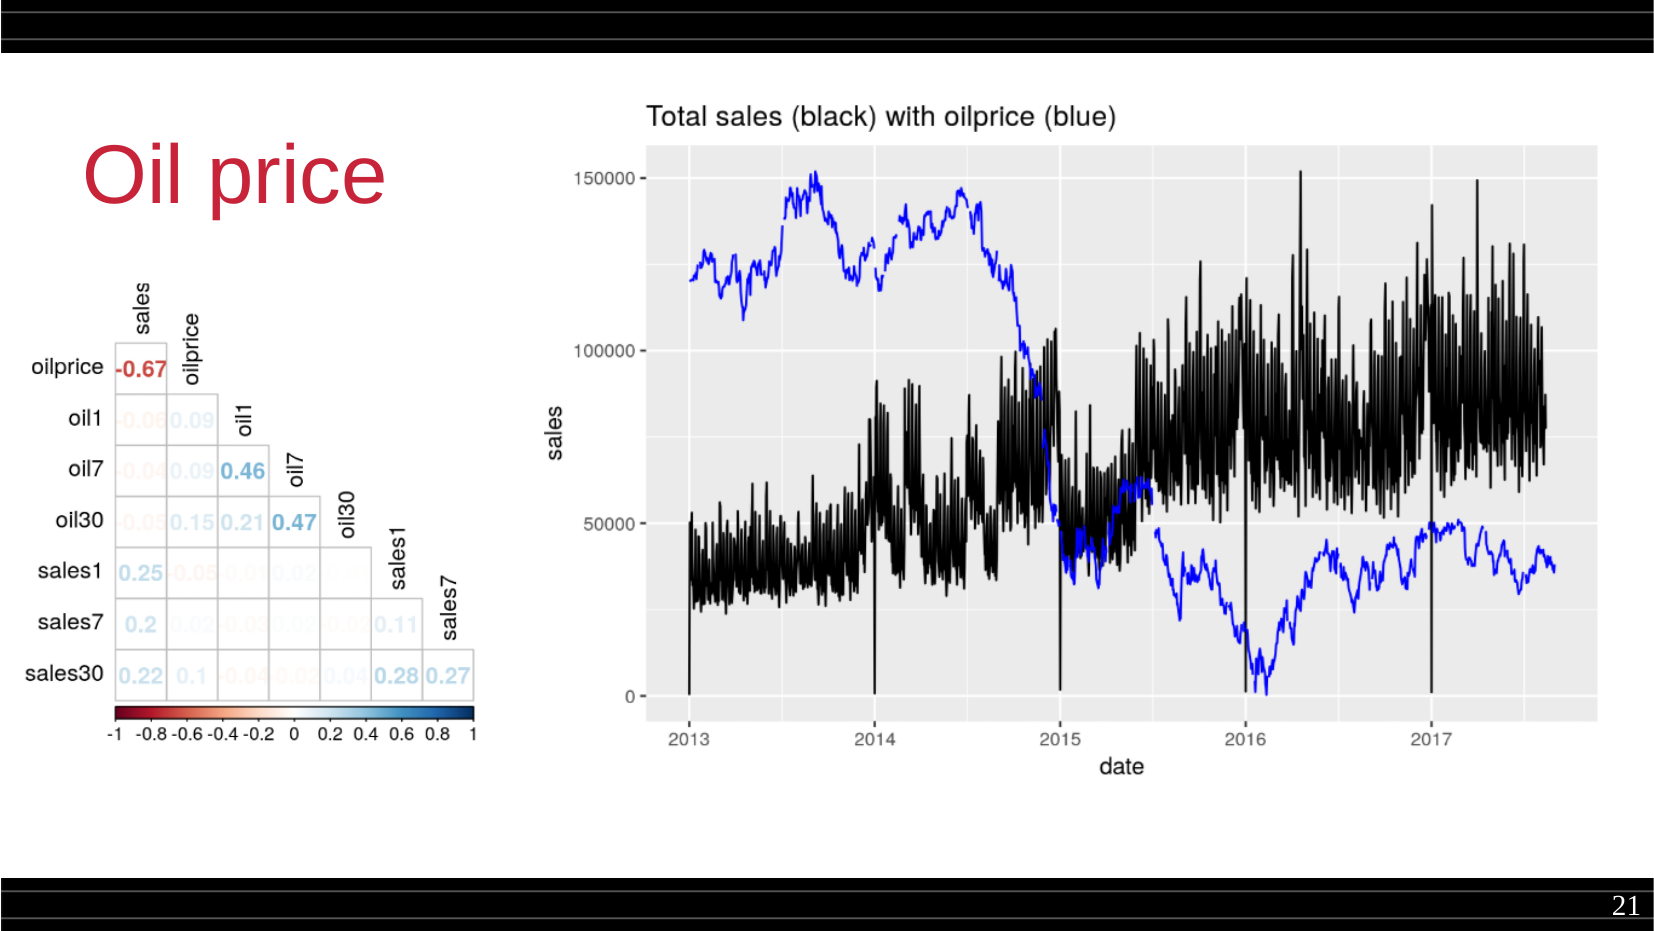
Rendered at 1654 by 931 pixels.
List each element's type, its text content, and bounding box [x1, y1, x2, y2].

text_box Oil price [82, 92, 541, 248]
picture [1, 878, 1654, 931]
picture [2, 275, 523, 750]
picture [1, 0, 1654, 53]
picture [542, 92, 1612, 789]
